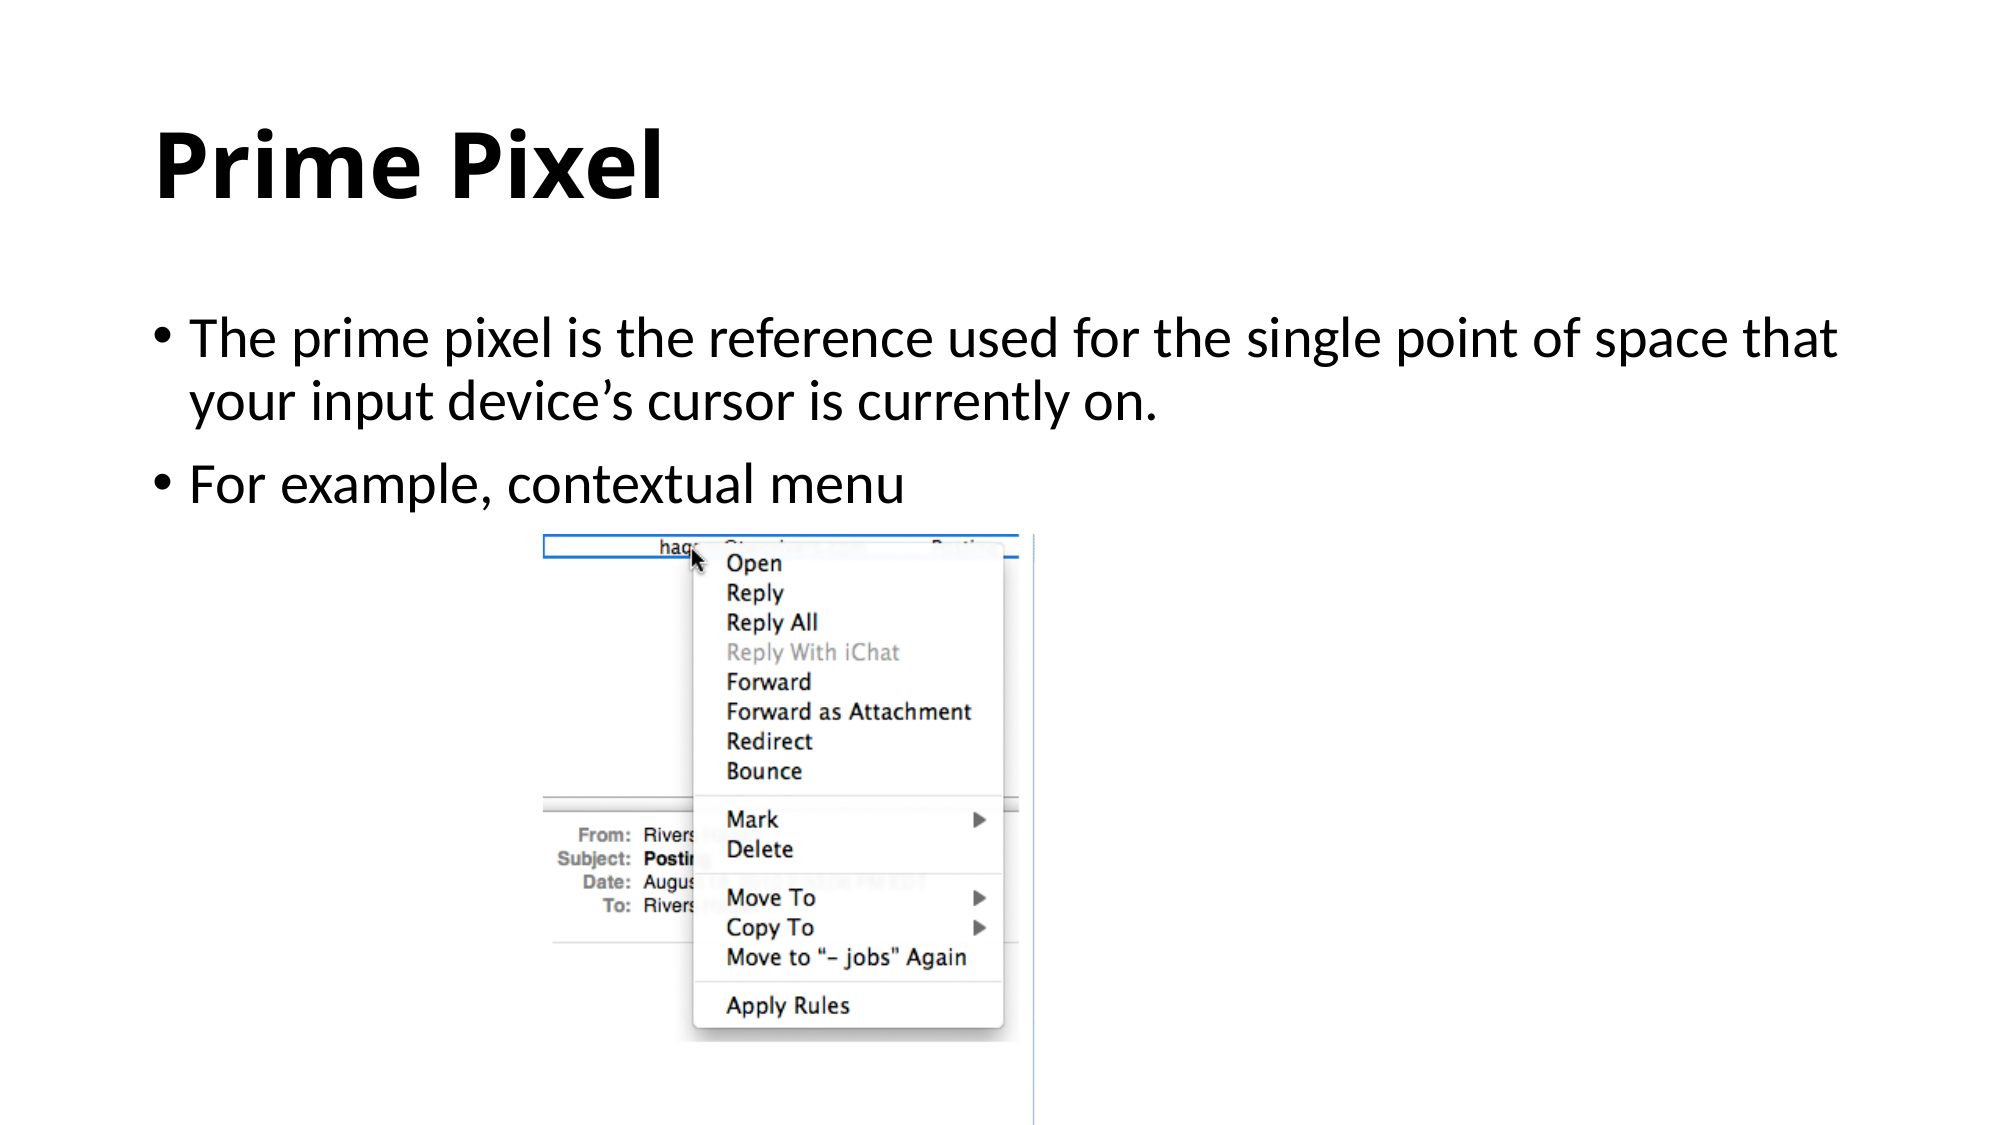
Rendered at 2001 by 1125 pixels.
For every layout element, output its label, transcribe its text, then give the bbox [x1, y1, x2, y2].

title Prime Pixel [137, 59, 1863, 278]
picture [542, 534, 1035, 1125]
list The prime pixel is the reference used for the single point of space that your input device’s cursor is currently on. For example, contextual menu [137, 299, 1863, 1014]
